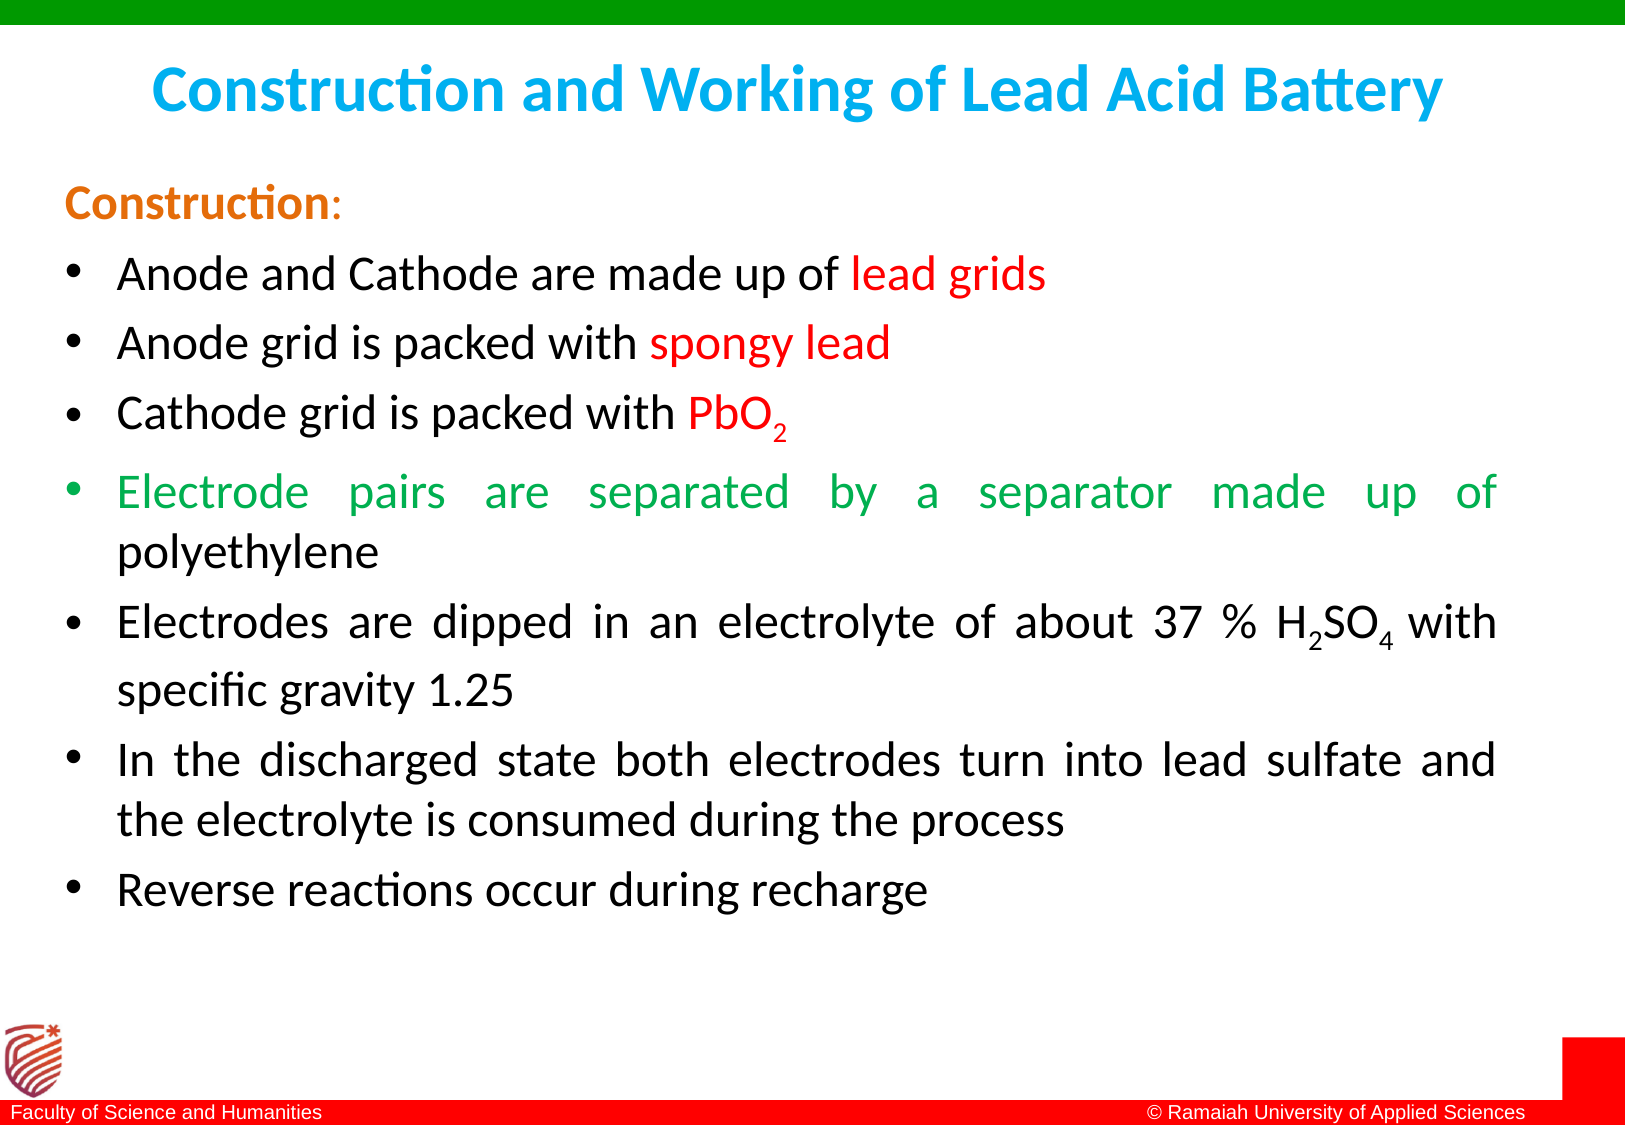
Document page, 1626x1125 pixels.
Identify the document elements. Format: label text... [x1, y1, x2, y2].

title Construction and Working of Lead Acid Battery [24, 37, 1588, 163]
list Construction: Anode and Cathode are made up of lead grids Anode grid is packed with spongy lead Cathode grid is packed with PbO2 Electrode pairs are separated by a separator made up of polyethylene Electrodes are dipped in an electrolyte of about 37 % H2SO4 with specific gravity 1.25 In the discharged state both electrodes turn into lead sulfate and the electrolyte is consumed during the process Reverse reactions occur during recharge [50, 163, 1513, 950]
picture [0, 1013, 69, 1100]
